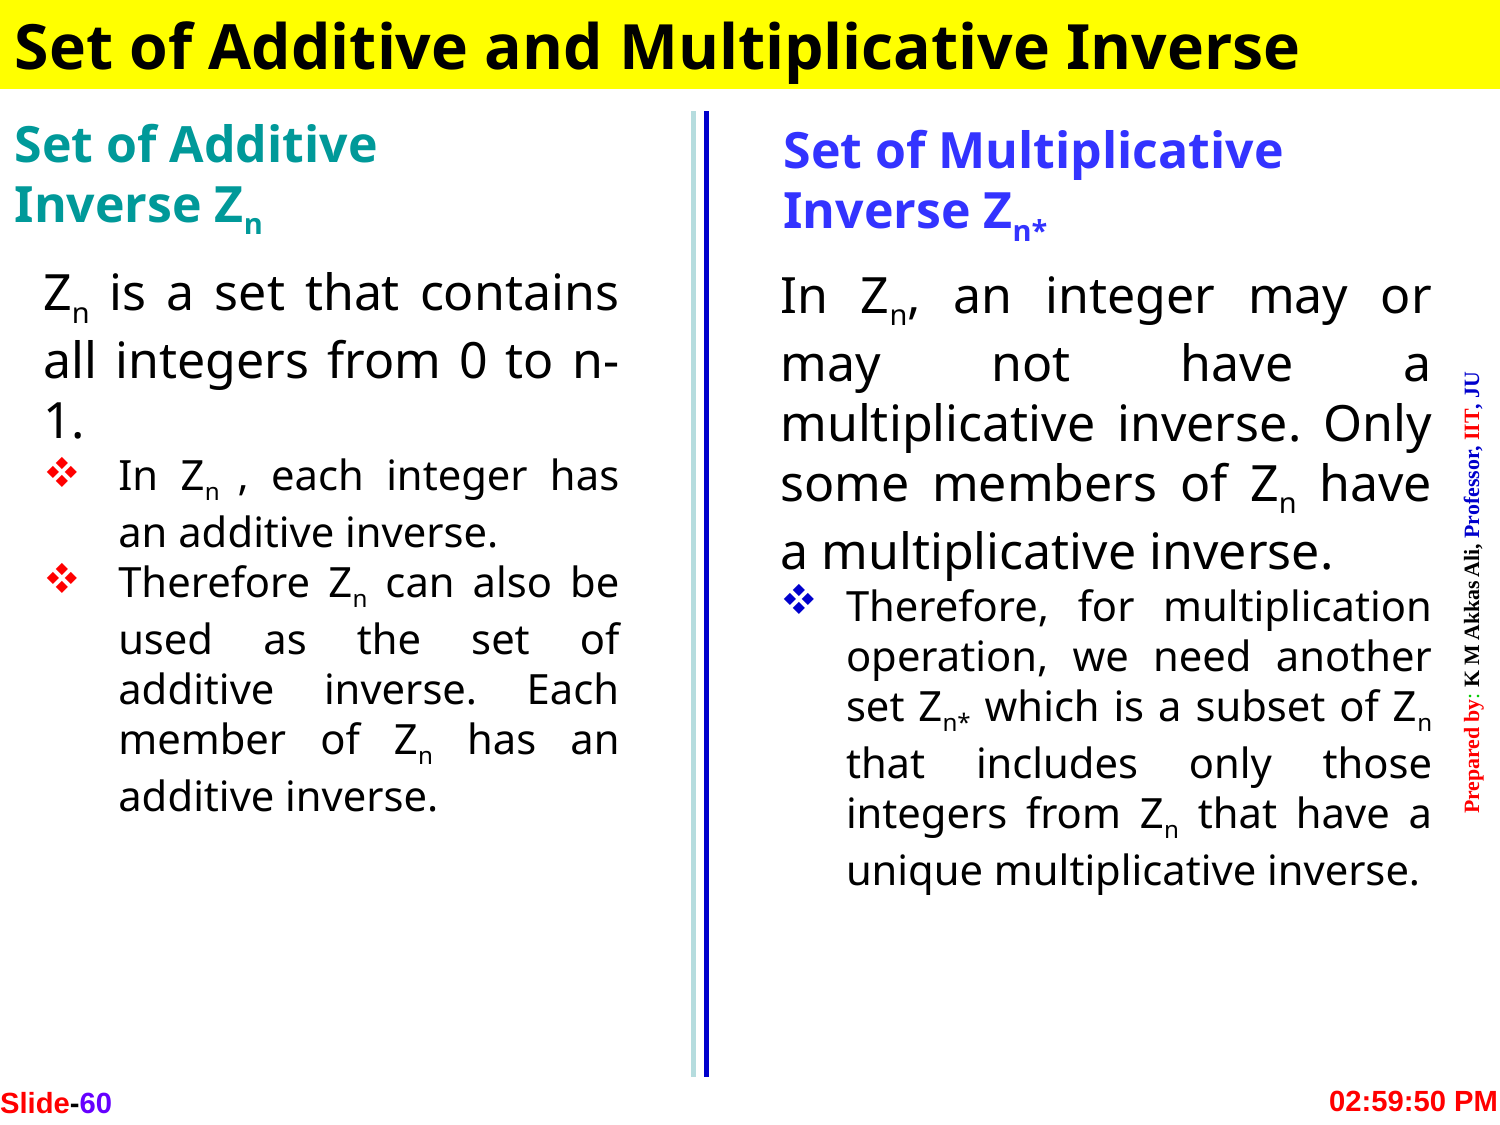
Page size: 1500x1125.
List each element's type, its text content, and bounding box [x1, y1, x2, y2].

text_box Zn is a set that contains all integers from 0 to n-1. In Zn , each integer has an additive inverse. Therefore Zn can also be used as the set of additive inverse. Each member of Zn has an additive inverse. [28, 253, 635, 827]
text_box In Zn, an integer may or may not have a multiplicative inverse. Only some members of Zn have a multiplicative inverse. Therefore, for multiplication operation, we need another set Zn* which is a subset of Zn that includes only those integers from Zn that have a unique multiplicative inverse. [756, 255, 1447, 901]
text_box Set of Multiplicative Inverse Zn* [768, 111, 1469, 255]
text_box Set of Additive Inverse Zn [0, 104, 553, 248]
text_box Set of Additive and Multiplicative Inverse [0, 0, 1500, 89]
slide_number Slide-66 [0, 1076, 336, 1125]
